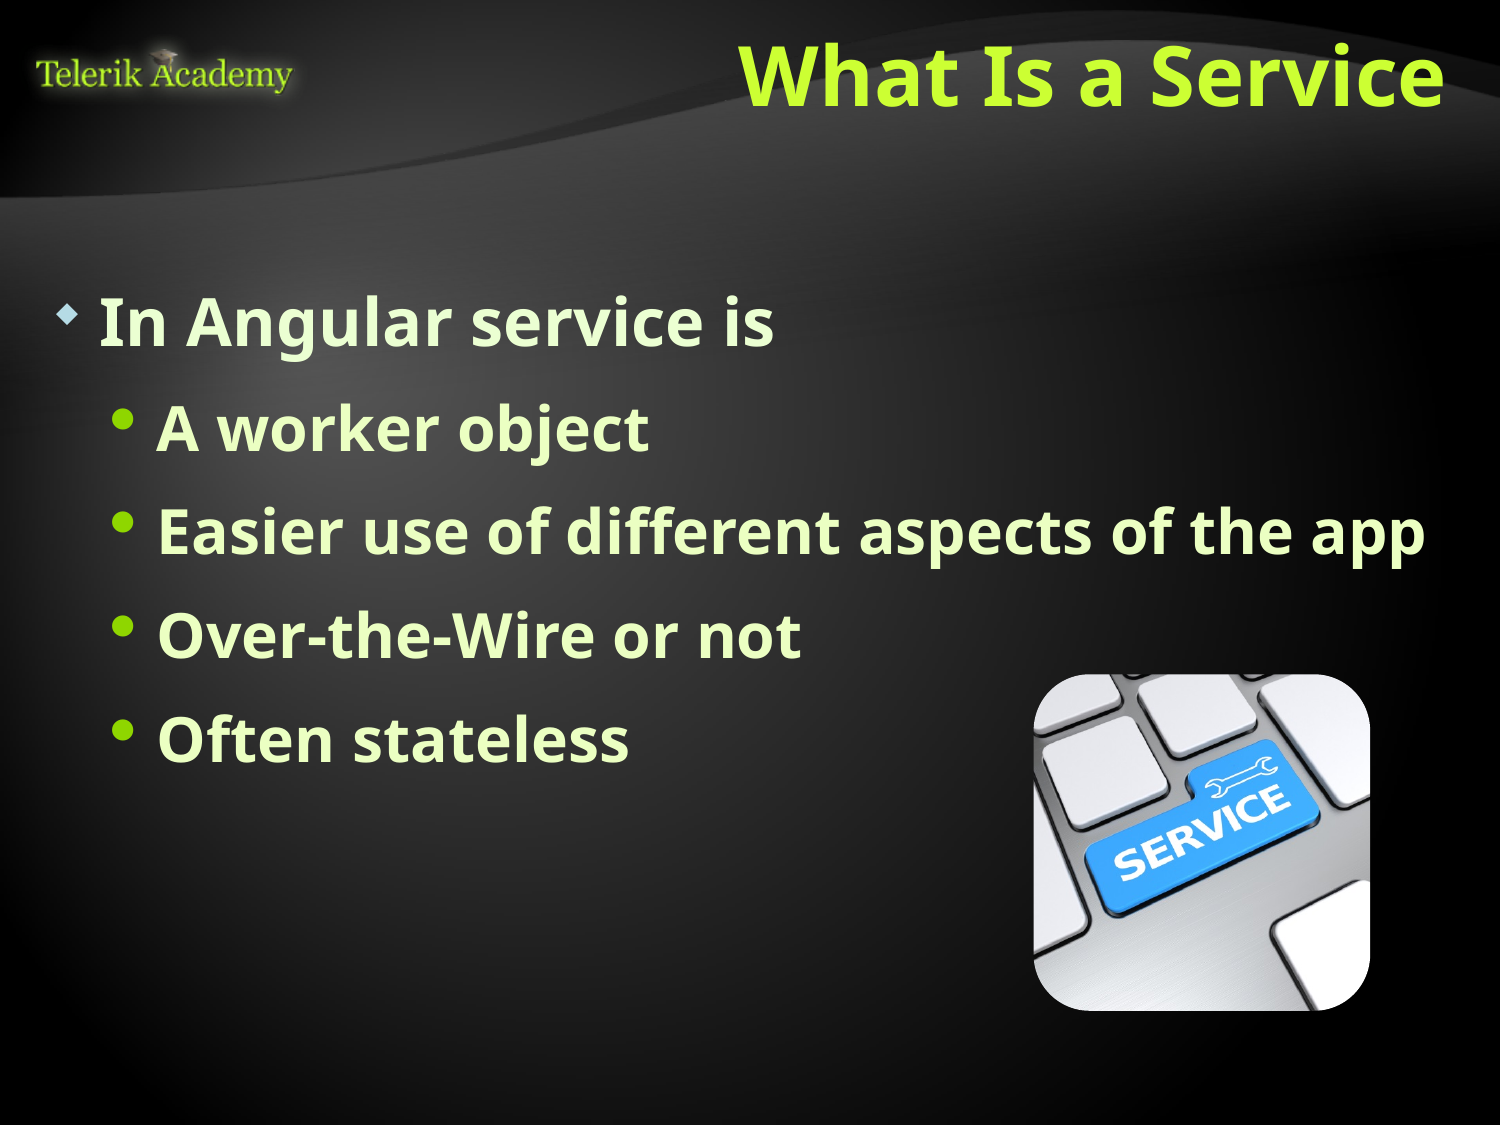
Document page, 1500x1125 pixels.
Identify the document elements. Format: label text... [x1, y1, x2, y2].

picture [1033, 674, 1371, 1011]
list In Angular service is A worker object Easier use of different aspects of the app Over-the-Wire or not Often stateless [38, 268, 1464, 1125]
title What Is a Service [300, 12, 1463, 150]
picture [0, 0, 1500, 1125]
